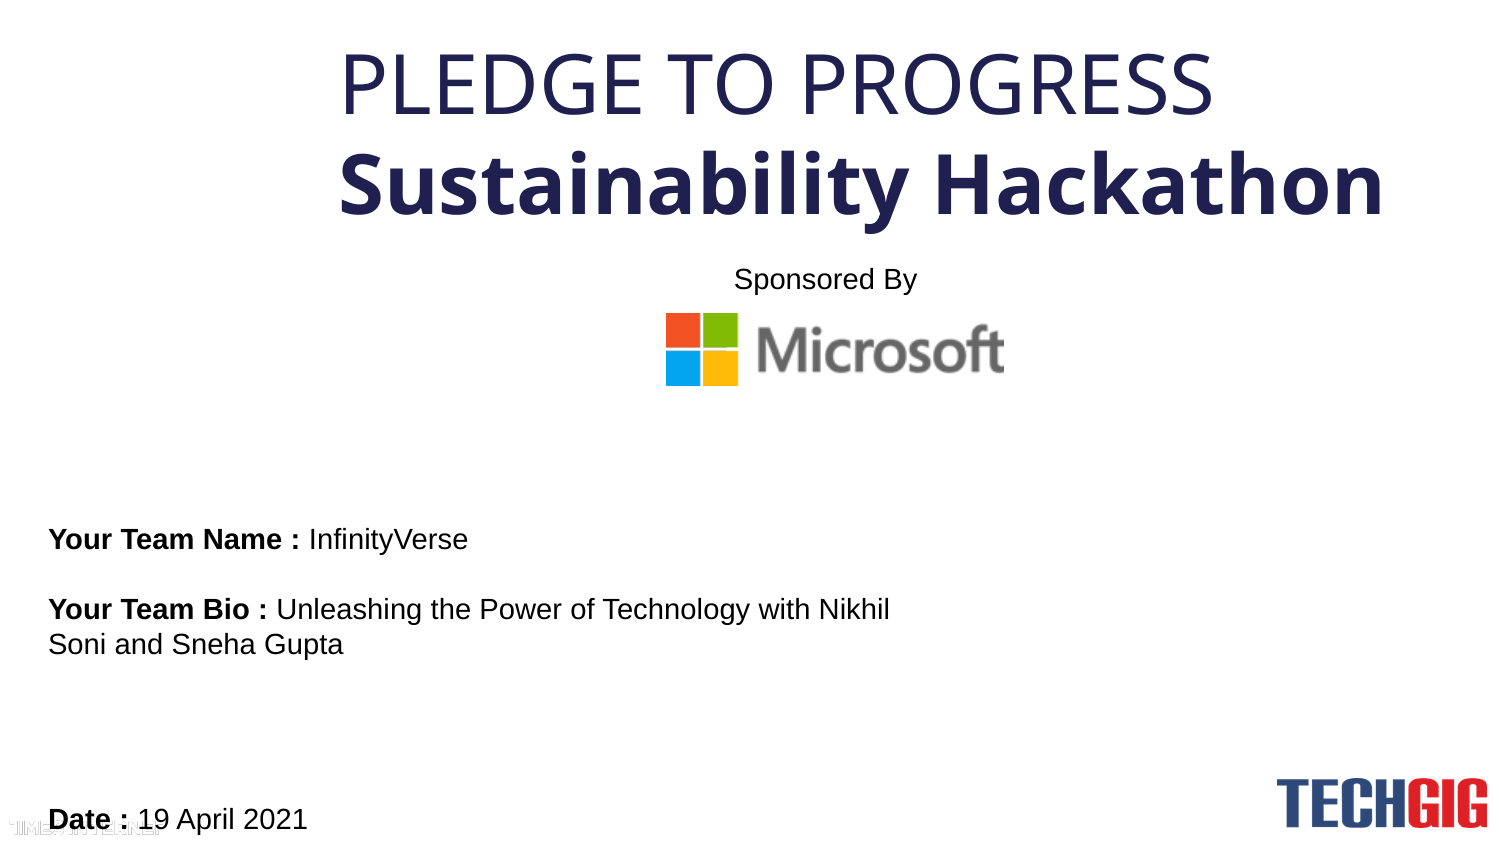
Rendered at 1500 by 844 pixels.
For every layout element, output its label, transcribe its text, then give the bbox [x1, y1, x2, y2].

text_box Your Team Name : InfinityVerse Your Team Bio : Unleashing the Power of Technology with Nikhil Soni and Sneha Gupta Date : 19 April 2021 [33, 478, 944, 843]
picture [1277, 777, 1488, 828]
text_box [0, 508, 766, 844]
title PLEDGE TO PROGRESS Sustainability Hackathon [323, 16, 1500, 111]
picture [665, 313, 1004, 386]
text_box Sponsored By [719, 245, 942, 309]
